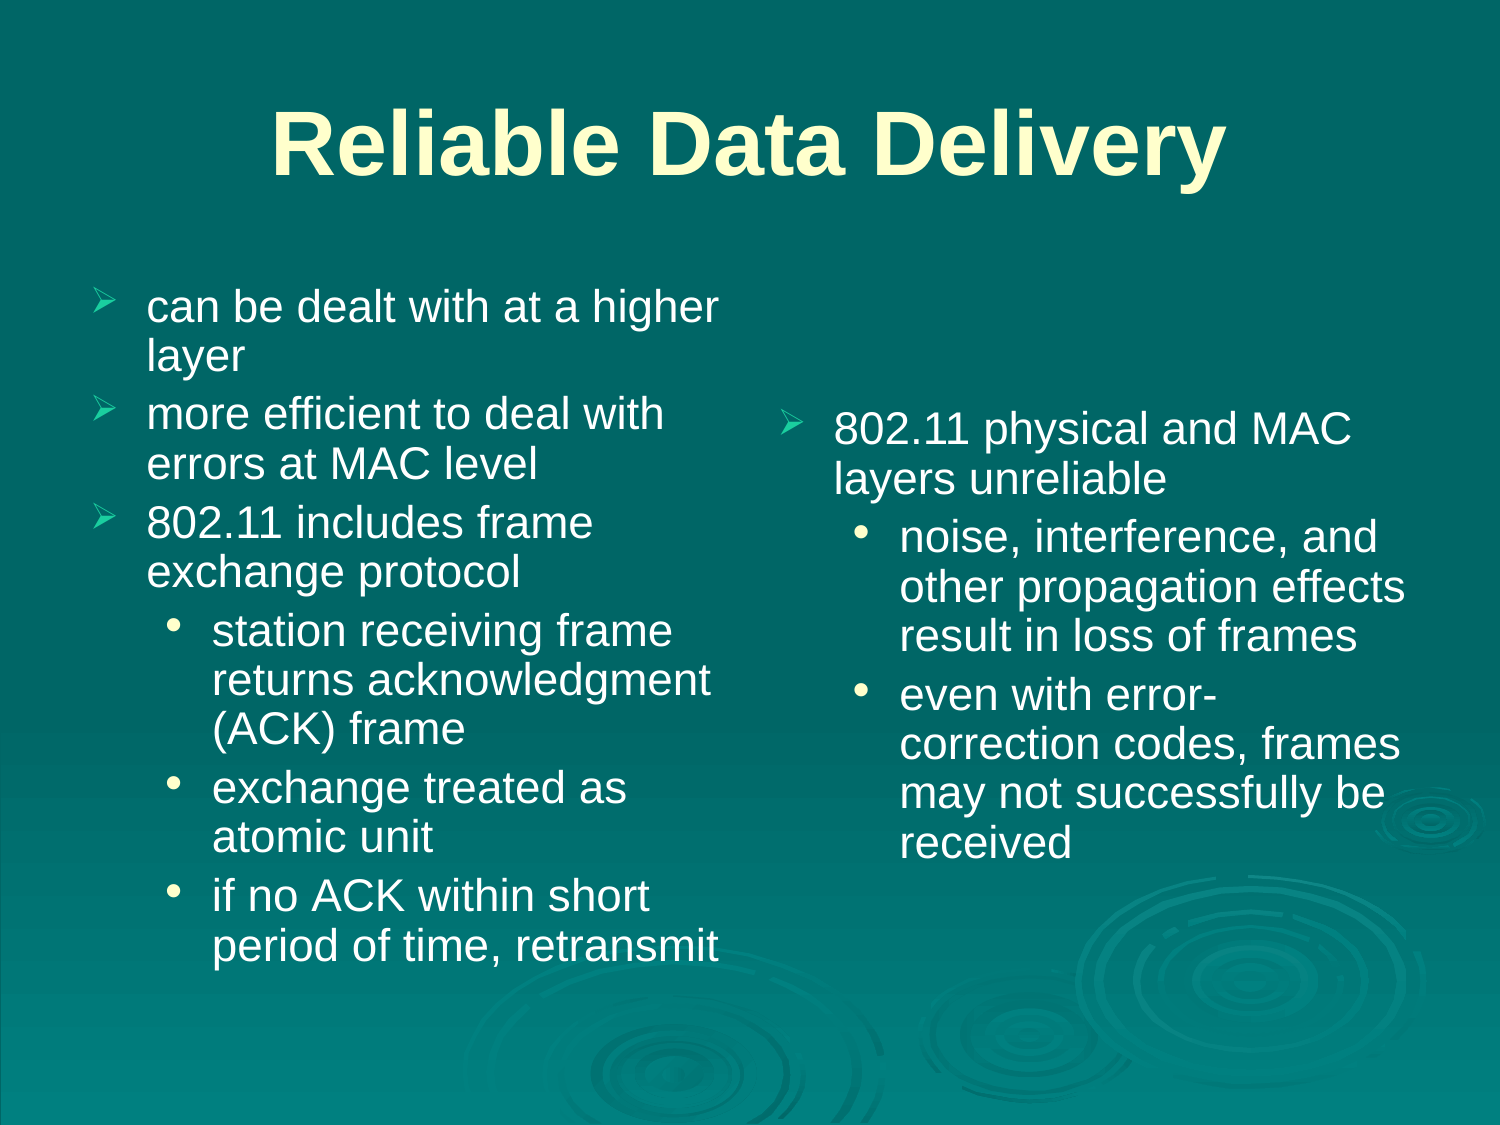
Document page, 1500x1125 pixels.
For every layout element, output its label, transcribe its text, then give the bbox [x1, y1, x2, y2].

list 802.11 physical and MAC layers unreliable noise, interference, and other propagation effects result in loss of frames even with error-correction codes, frames may not successfully be received [762, 274, 1426, 1006]
list can be dealt with at a higher layer more efficient to deal with errors at MAC level 802.11 includes frame exchange protocol station receiving frame returns acknowledgment (ACK) frame exchange treated as atomic unit if no ACK within short period of time, retransmit [74, 274, 738, 1006]
title Reliable Data Delivery [74, 45, 1426, 233]
